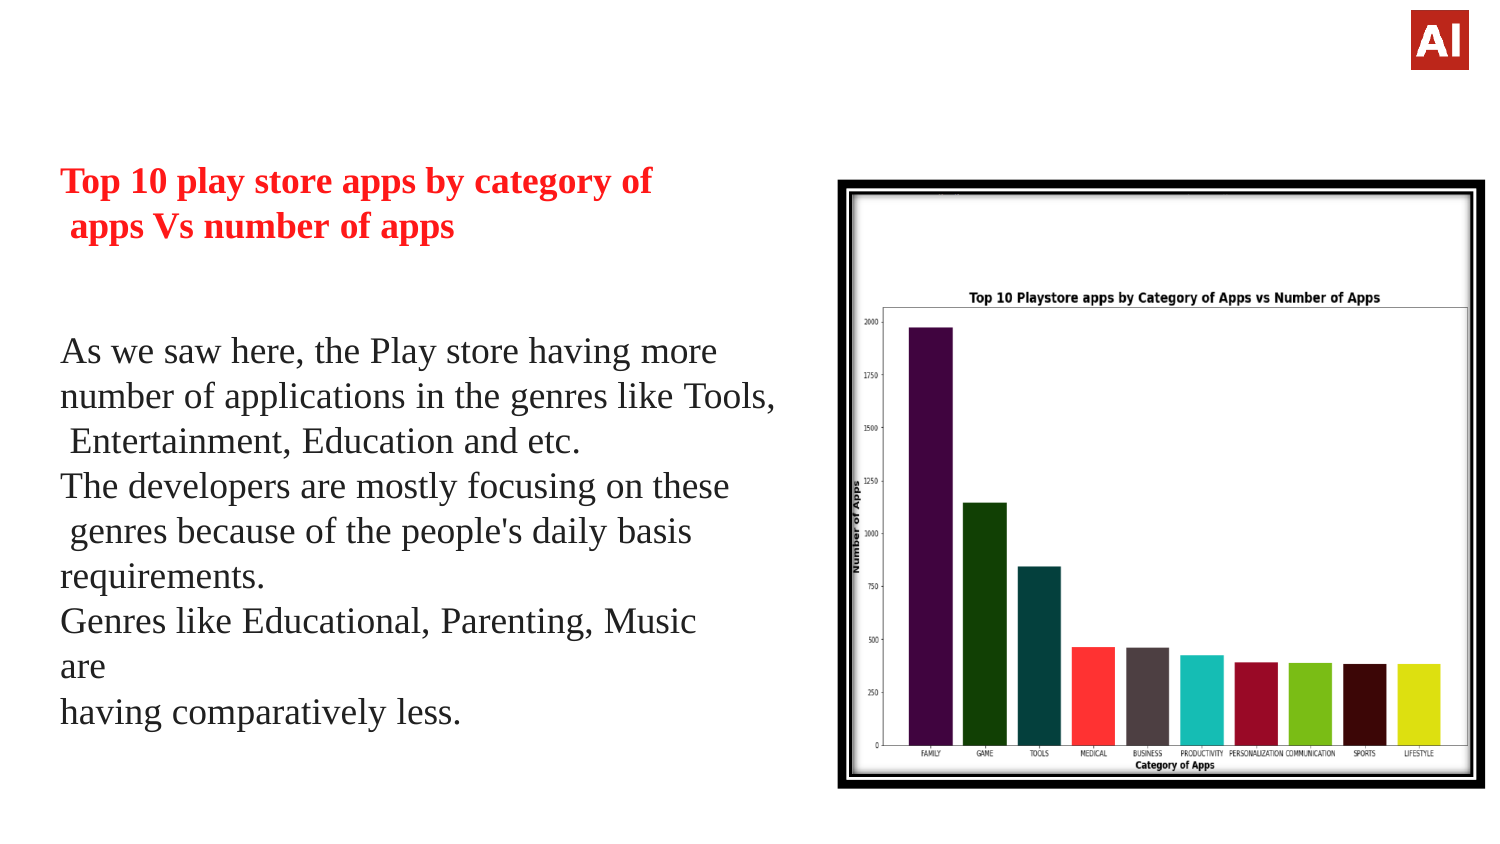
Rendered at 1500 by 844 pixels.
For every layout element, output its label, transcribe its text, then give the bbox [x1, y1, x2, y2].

picture [1411, 10, 1469, 70]
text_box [837, 179, 1486, 789]
title Top 10 play store apps by category of apps Vs number of apps [58, 154, 662, 298]
text_box As we saw here, the Play store having more number of applications in the genres like Tools, Entertainment, Education and etc. The developers are mostly focusing on these genres because of the people's daily basis requirements. Genres like Educational, Parenting, Music are having comparatively less. [58, 324, 779, 732]
